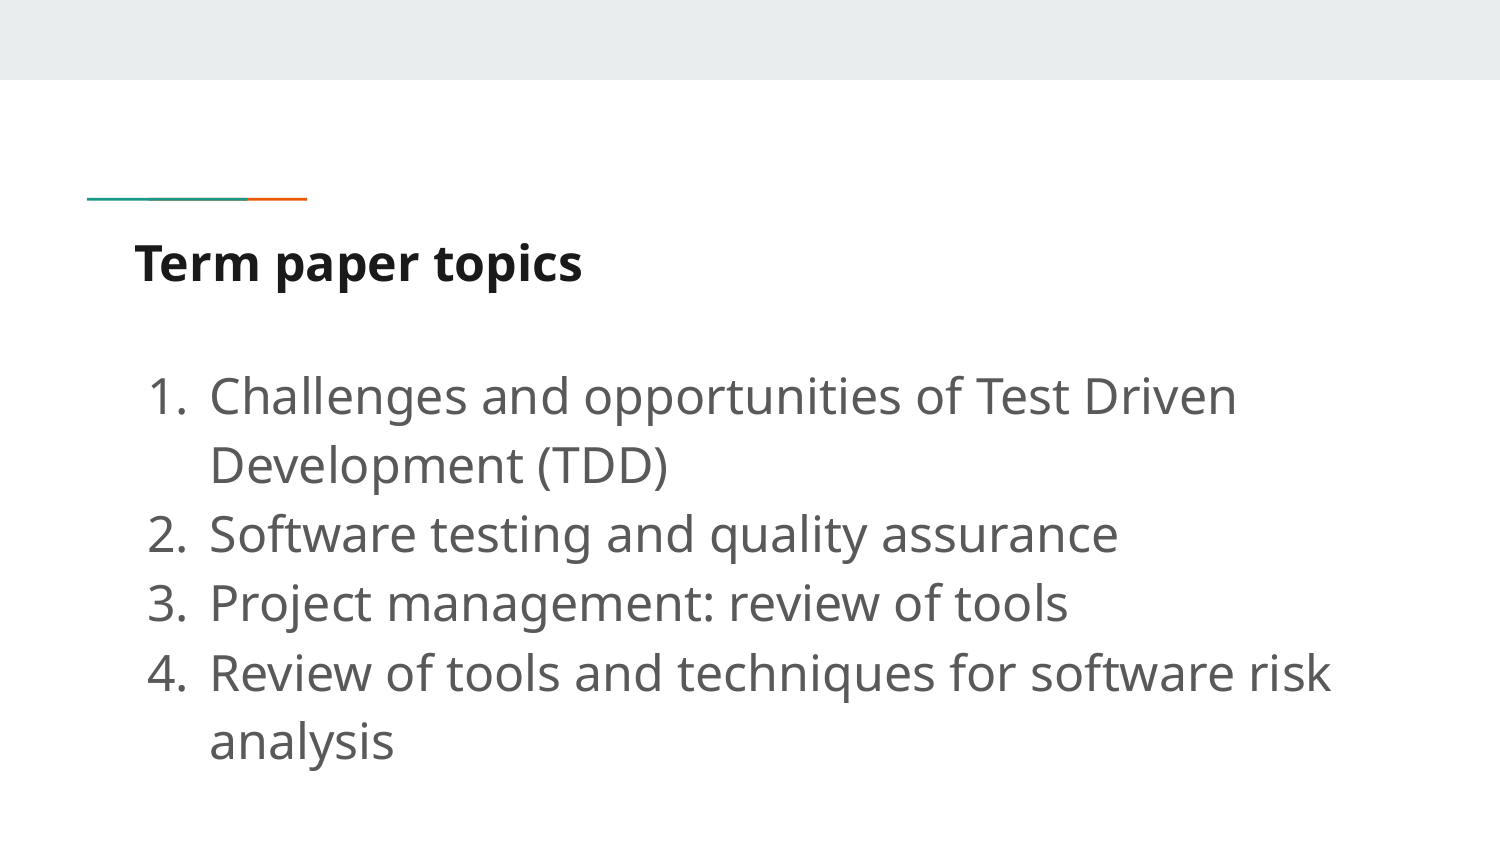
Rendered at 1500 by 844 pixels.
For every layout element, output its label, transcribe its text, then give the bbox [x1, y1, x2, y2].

title Term paper topics [119, 216, 1381, 305]
list Challenges and opportunities of Test Driven Development (TDD) Software testing and quality assurance Project management: review of tools Review of tools and techniques for software risk analysis [119, 341, 1500, 712]
